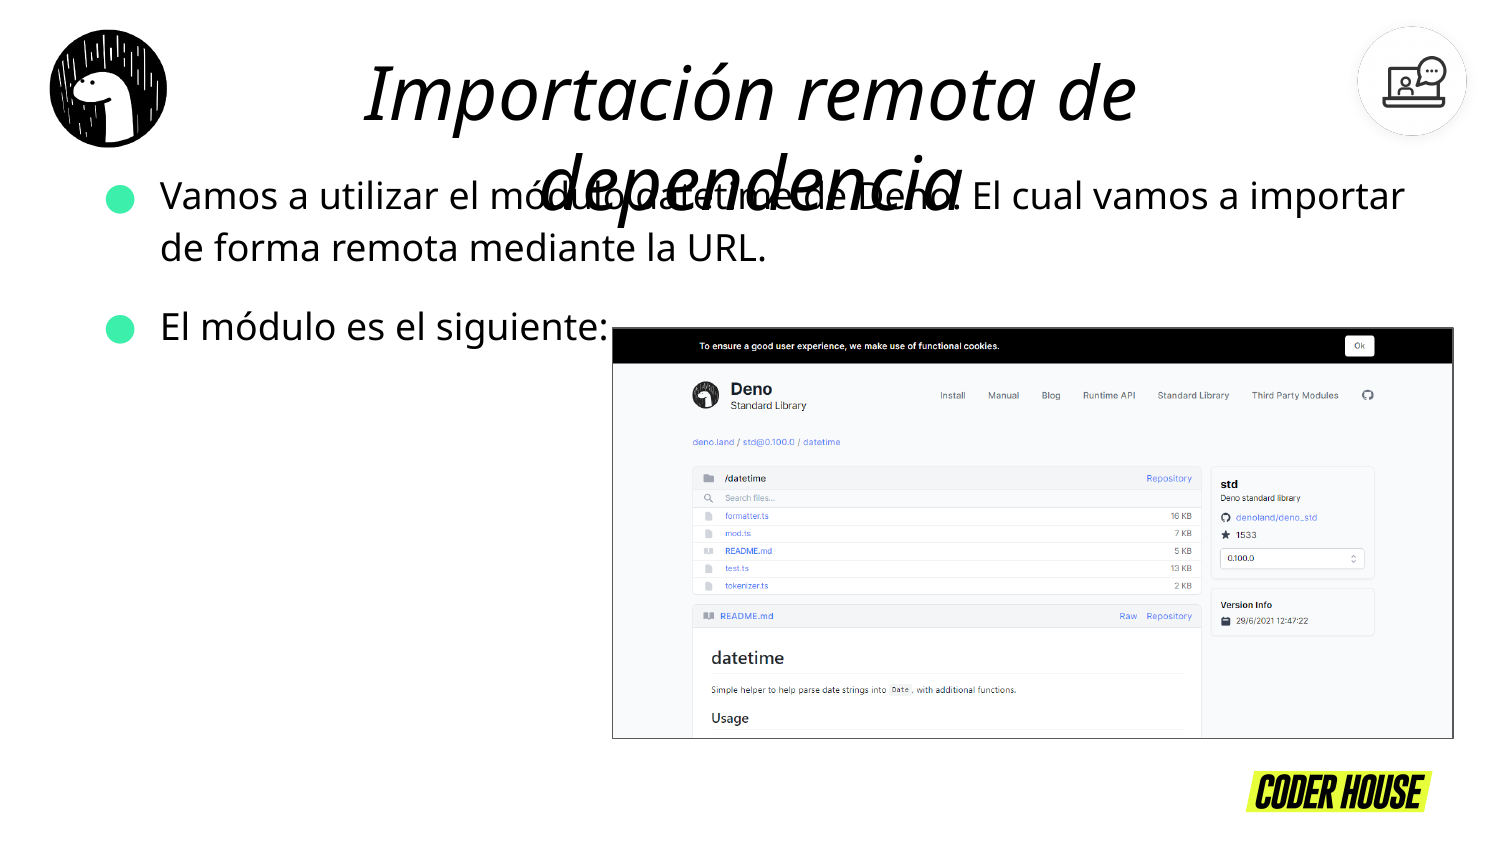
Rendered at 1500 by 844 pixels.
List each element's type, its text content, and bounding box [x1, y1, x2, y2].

picture [1241, 764, 1437, 819]
picture [1344, 13, 1480, 150]
picture [612, 328, 1453, 738]
text_box Vamos a utilizar el módulo datetime de Deno. El cual vamos a importar de forma remota mediante la URL. El módulo es el siguiente: [70, 156, 1453, 394]
picture [4, 24, 215, 151]
text_box Importación remota de dependencia [217, 30, 1341, 156]
